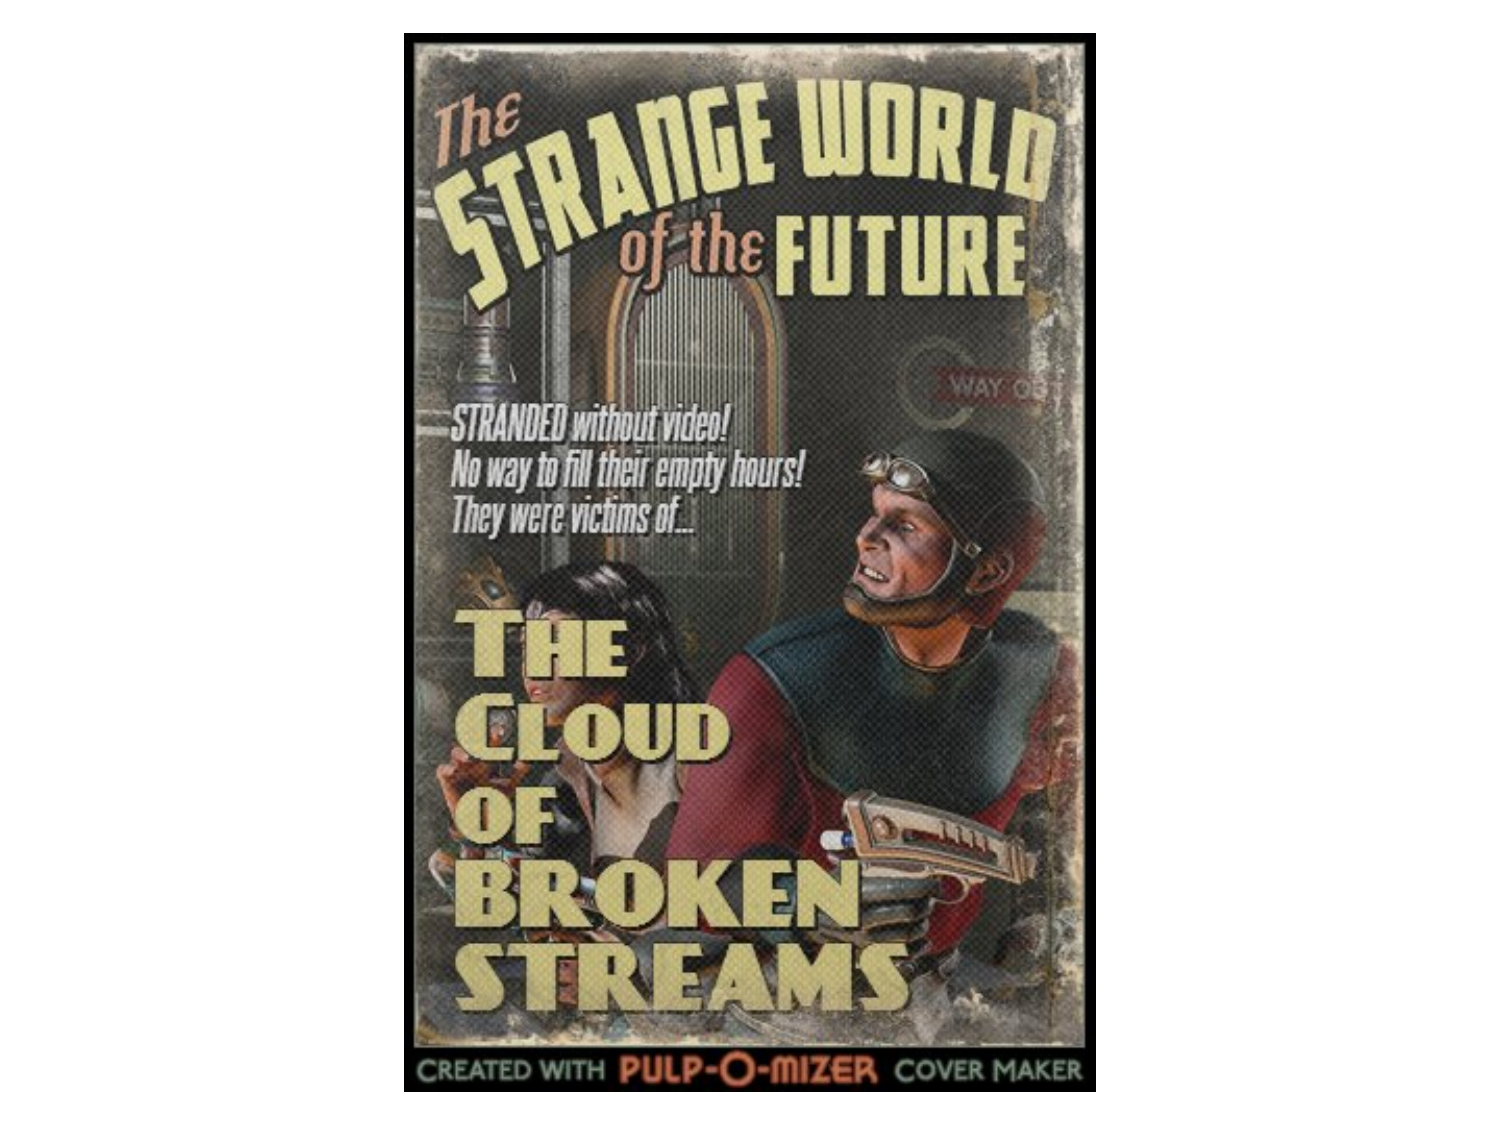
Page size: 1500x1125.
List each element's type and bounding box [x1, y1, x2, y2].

picture [403, 33, 1096, 1092]
